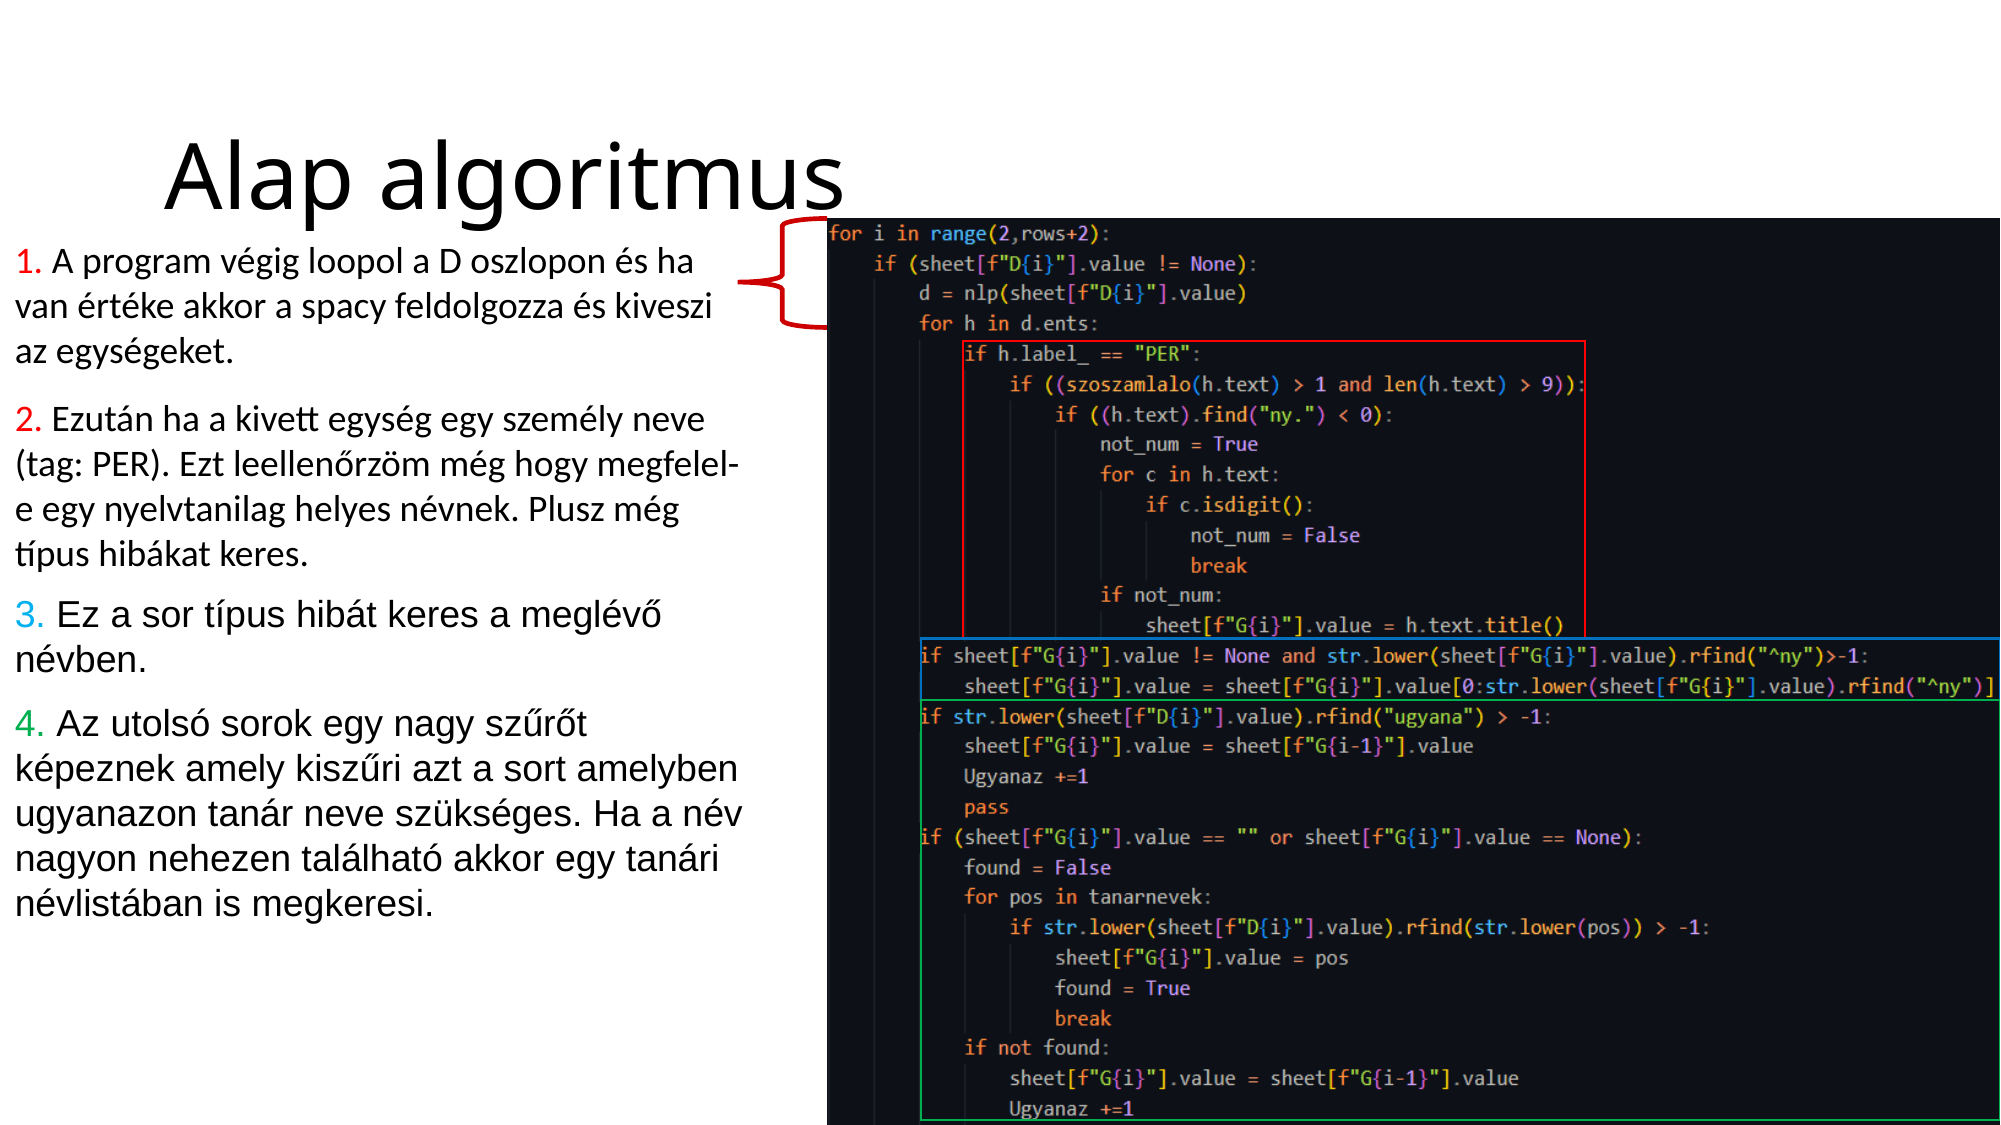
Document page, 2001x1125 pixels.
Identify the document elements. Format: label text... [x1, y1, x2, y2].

picture [827, 218, 2000, 1125]
text_box 1. A program végig loopol a D oszlopon és ha van értéke akkor a spacy feldolgozza és kiveszi az egységeket. [0, 229, 759, 386]
text_box 2. Ezután ha a kivett egység egy személy neve (tag: PER). Ezt leellenőrzöm még hogy megfelel-e egy nyelvtanilag helyes névnek. Plusz még típus hibákat keres. [0, 386, 771, 581]
text_box 4. Az utolsó sorok egy nagy szűrőt képeznek amely kiszűri azt a sort amelyben ugyanazon tanár neve szükséges. Ha a név nagyon nehezen található akkor egy tanári névlistában is megkeresi. [0, 691, 771, 932]
text_box 3. Ez a sor típus hibát keres a meglévő névben. [0, 583, 771, 688]
text_box [737, 217, 828, 328]
title Alap algoritmus [149, 99, 1849, 260]
